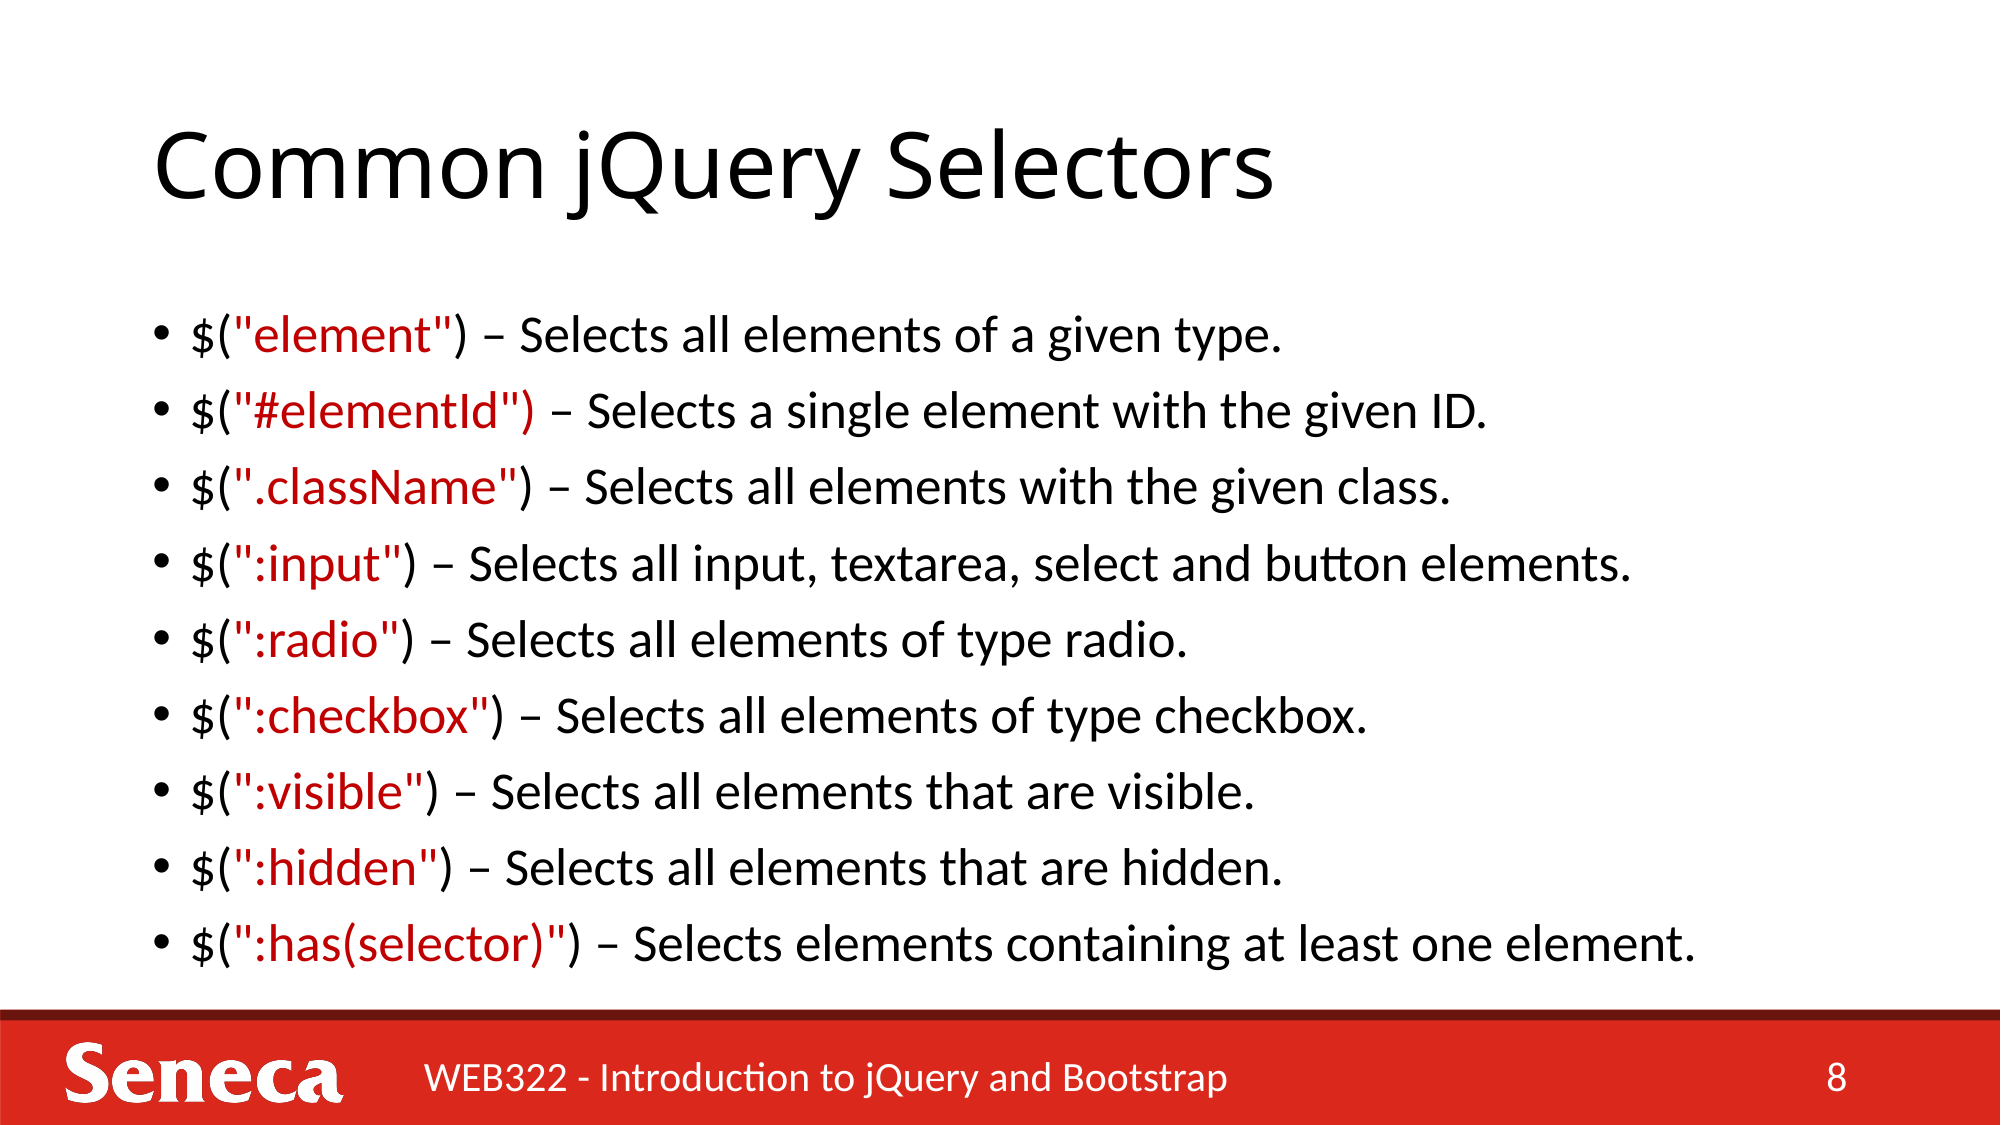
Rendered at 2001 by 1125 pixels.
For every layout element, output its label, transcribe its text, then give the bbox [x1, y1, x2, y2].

title Common jQuery Selectors [137, 59, 1863, 278]
slide_number 8 [1717, 1042, 1863, 1103]
footer WEB322 - Introduction to jQuery and Bootstrap [409, 1042, 1641, 1103]
picture [65, 1042, 344, 1103]
list $("element") – Selects all elements of a given type. $("#elementId") – Selects a single element with the given ID. $(".className") – Selects all elements with the given class. $(":input") – Selects all input, textarea, select and button elements. $(":radio") – Selects all elements of type radio. $(":checkbox") – Selects all elements of type checkbox. $(":visible") – Selects all elements that are visible. $(":hidden") – Selects all elements that are hidden. $(":has(selector)") – Selects elements containing at least one element. [137, 299, 1863, 988]
